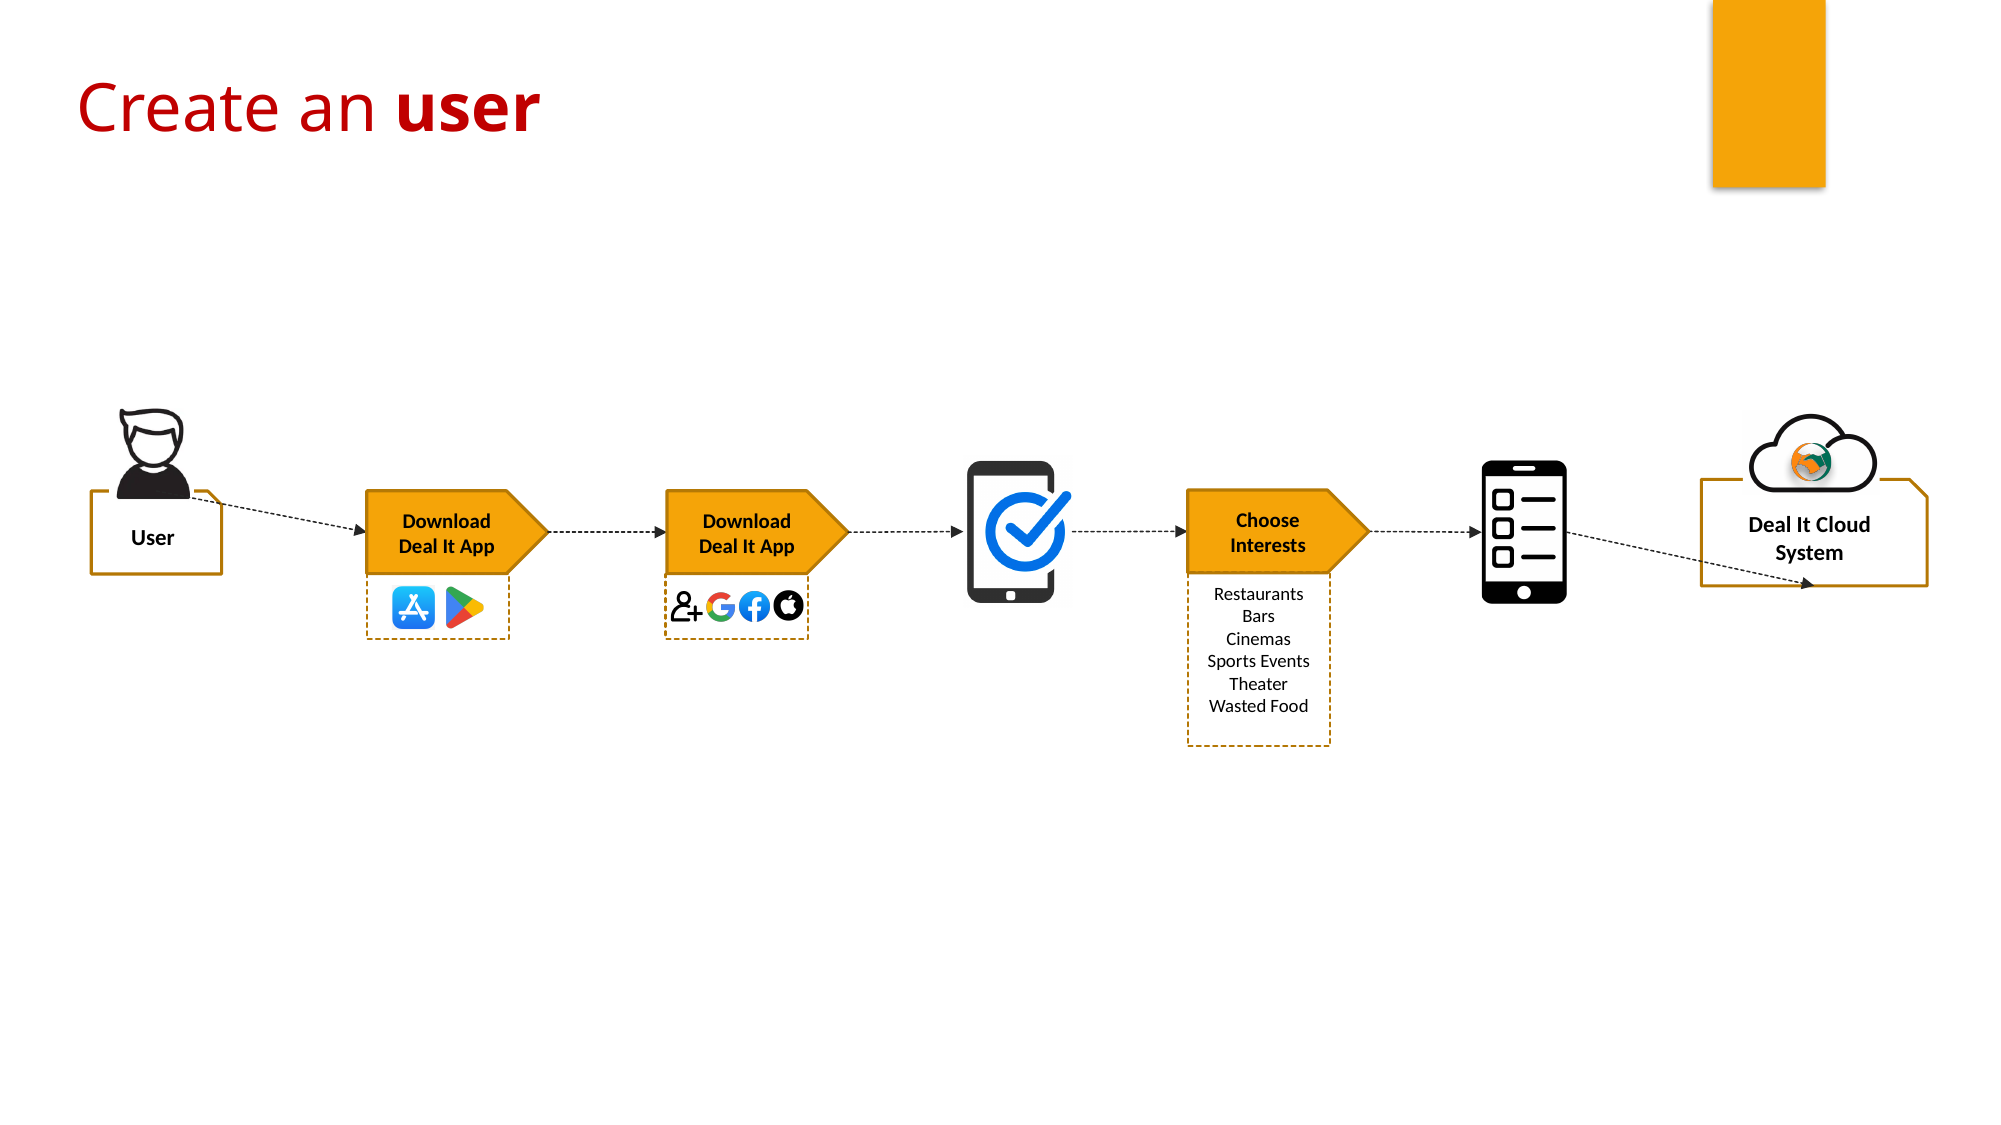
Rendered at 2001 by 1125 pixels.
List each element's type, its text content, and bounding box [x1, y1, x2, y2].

picture [963, 455, 1073, 608]
text_box [664, 572, 809, 604]
picture [669, 590, 703, 622]
picture [705, 591, 737, 623]
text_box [91, 404, 222, 575]
text_box [365, 572, 511, 640]
picture [445, 586, 484, 629]
picture [391, 585, 436, 630]
picture [1481, 460, 1568, 605]
picture [773, 590, 804, 622]
text_box Create an user [60, 29, 1708, 182]
text_box Choose Interests [1186, 488, 1370, 572]
text_box Download Deal It App [665, 489, 849, 574]
text_box [664, 620, 809, 640]
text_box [1701, 409, 1928, 586]
picture [738, 590, 770, 622]
text_box Restaurants Bars Cinemas Sports Events Theater Wasted Food [1186, 571, 1331, 748]
text_box Download Deal It App [365, 489, 549, 575]
